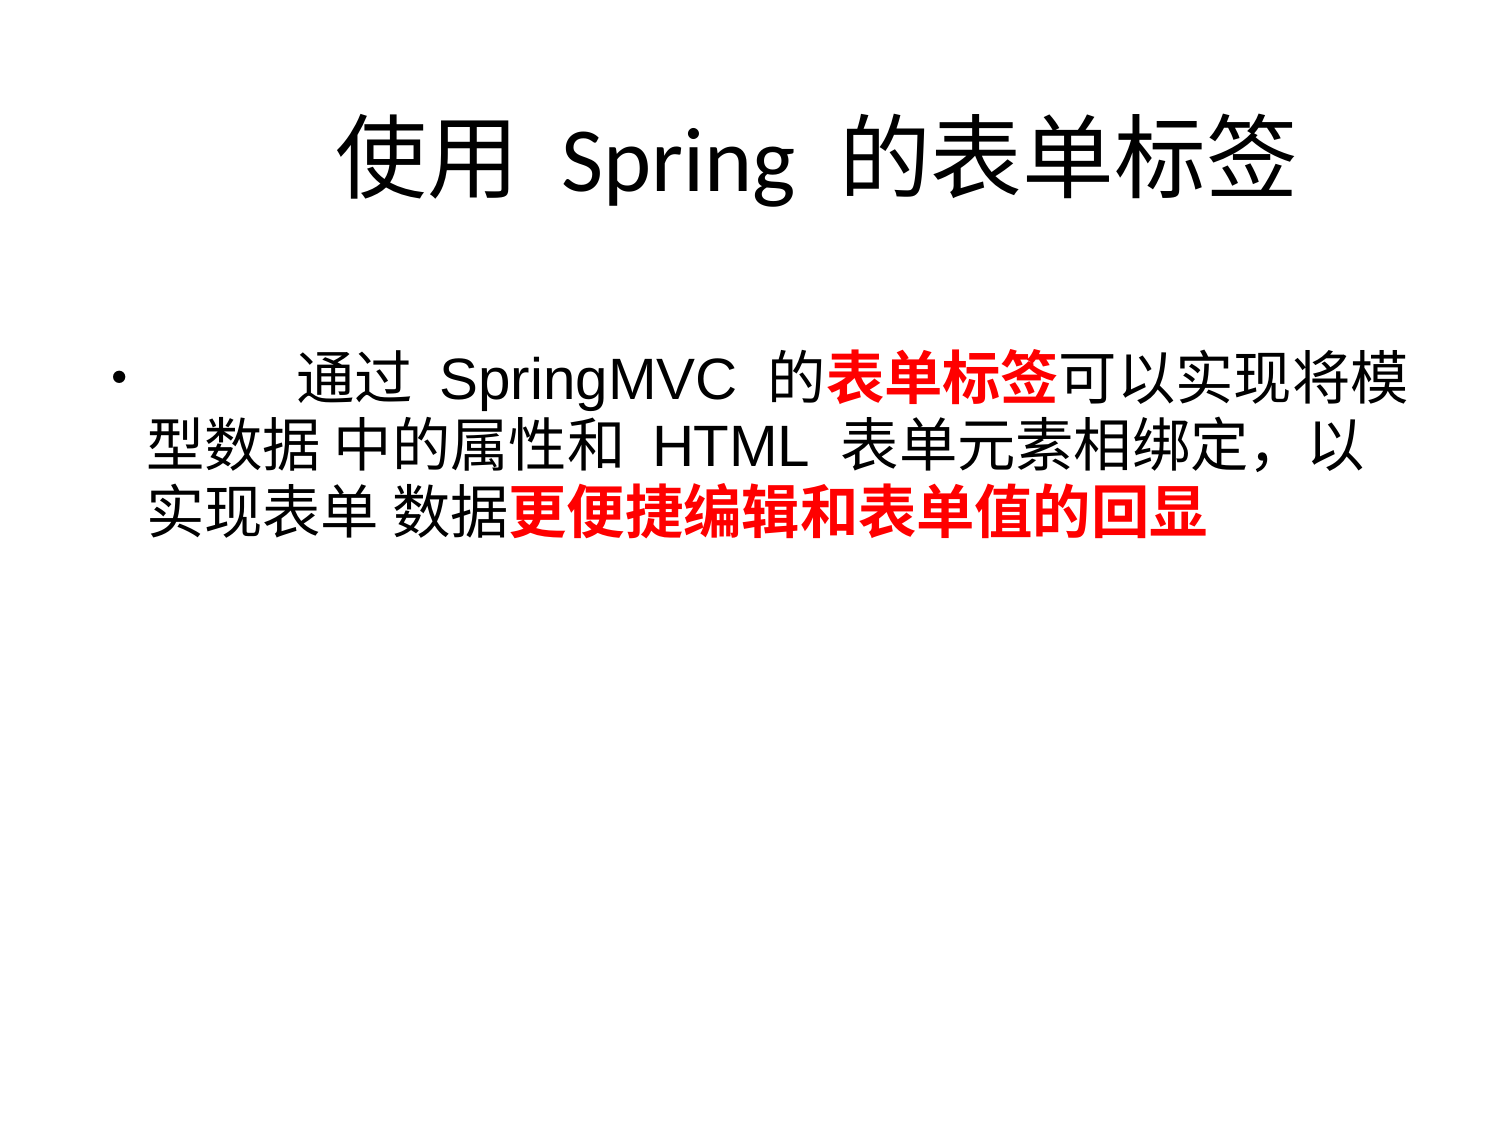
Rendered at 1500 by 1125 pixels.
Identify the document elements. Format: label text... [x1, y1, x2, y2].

title 使用 Spring 的表单标签 [75, 28, 1425, 249]
text_box • 通过 SpringMVC 的表单标签可以实现将模型数据 中的属性和 HTML 表单元素相绑定，以实现表单 数据更便捷编辑和表单值的回显 [87, 344, 1412, 545]
